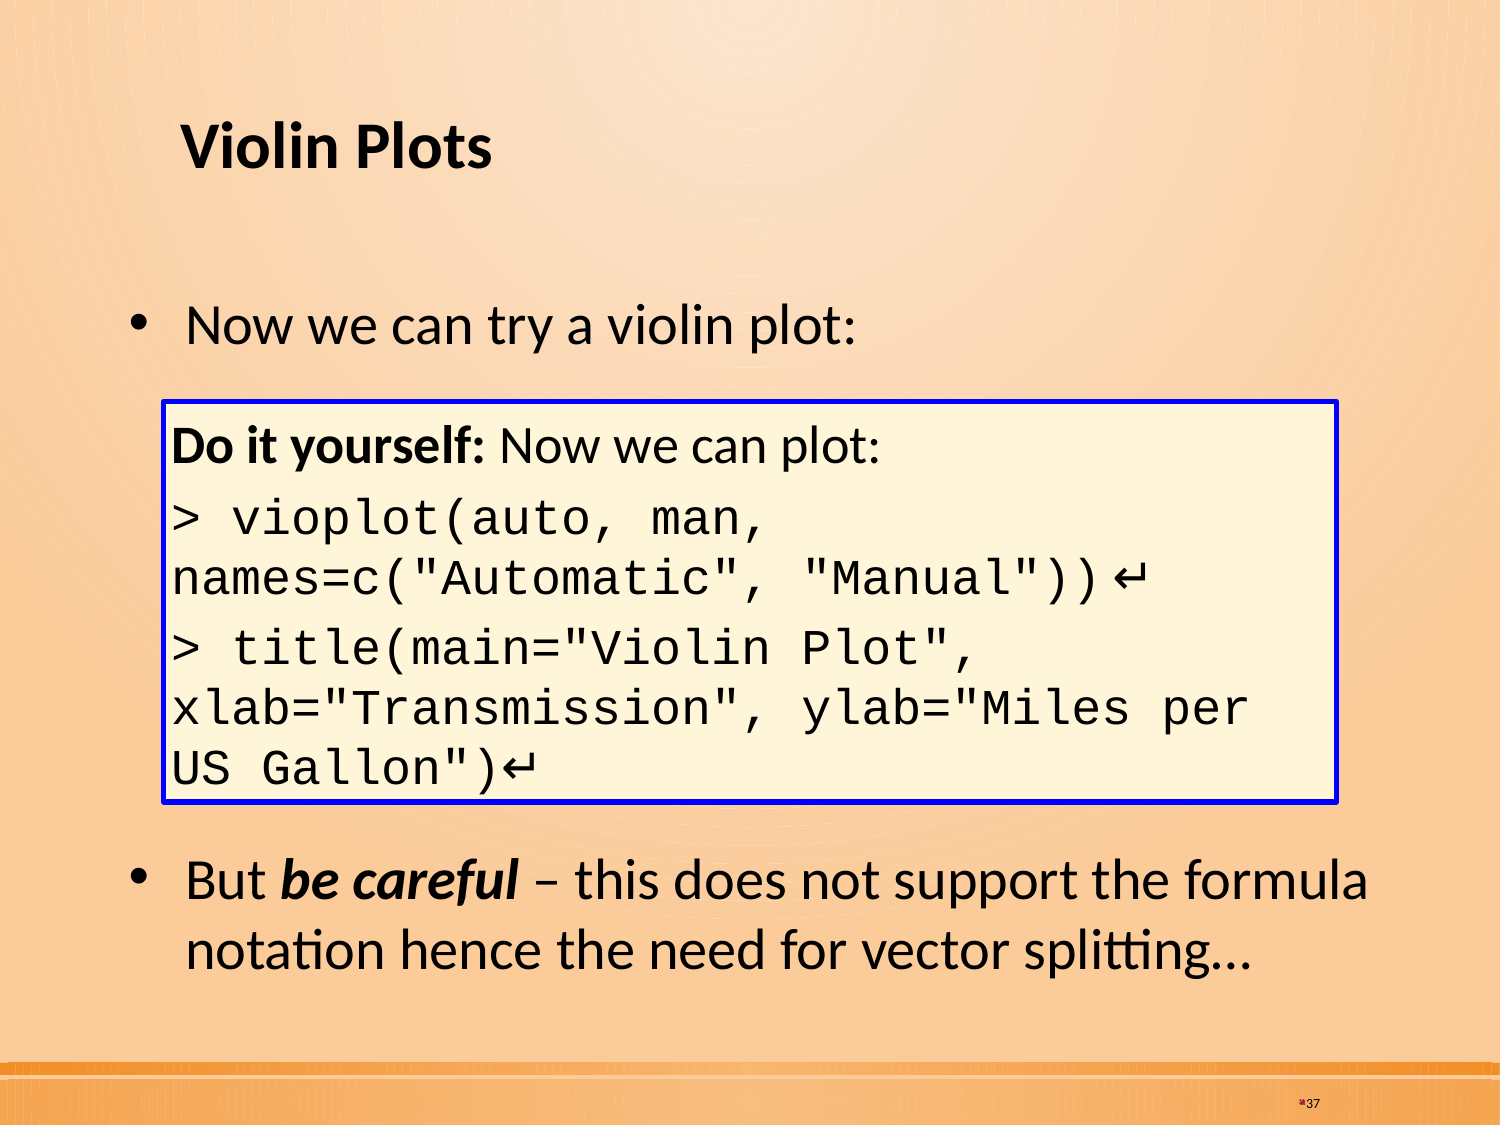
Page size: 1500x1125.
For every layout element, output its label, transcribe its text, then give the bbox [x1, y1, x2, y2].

title Violin Plots [165, 76, 1335, 219]
text_box Do it yourself: Now we can plot: > vioplot(auto, man, names=c("Automatic", "Manual")) ↵ > title(main="Violin Plot", xlab="Transmission", ylab="Miles per US Gallon")↵ [163, 401, 1337, 802]
slide_number 37 [1256, 1083, 1336, 1122]
text_box Now we can try a violin plot: But be careful – this does not support the formula notation hence the need for vector splitting… [121, 278, 1421, 989]
